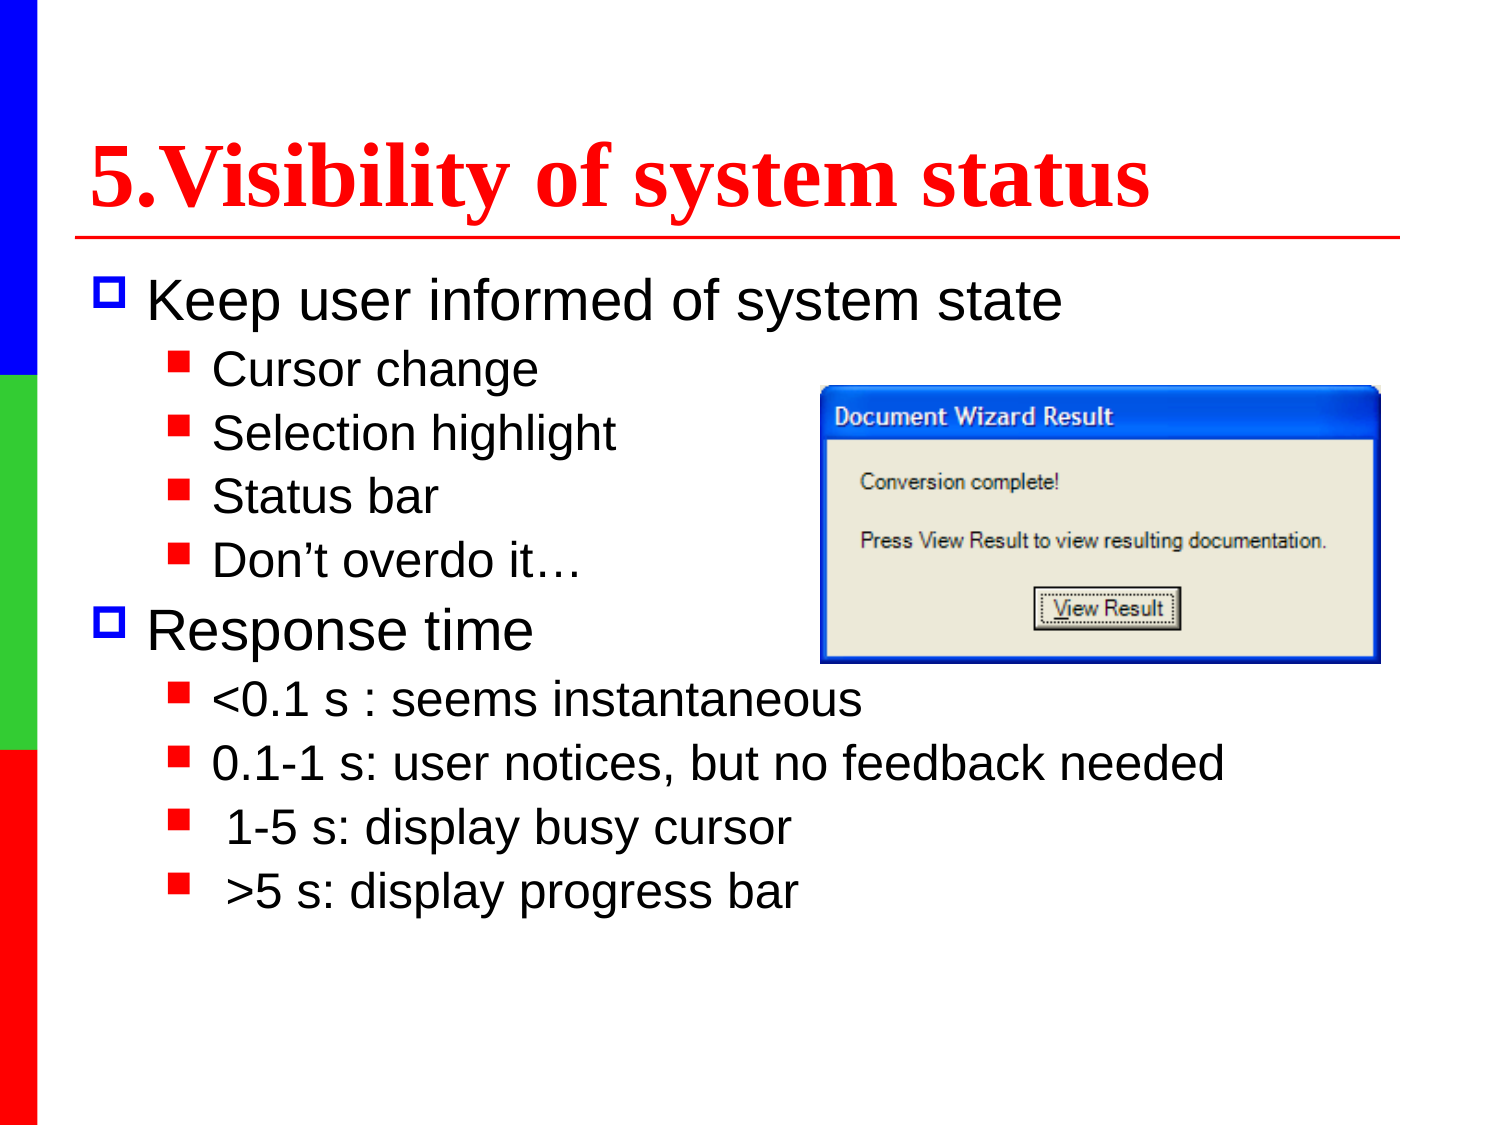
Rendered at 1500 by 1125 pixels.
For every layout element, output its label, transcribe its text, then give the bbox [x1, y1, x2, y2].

picture [820, 385, 1381, 664]
title 5.Visibility of system status [74, 45, 1426, 233]
list Keep user informed of system state Cursor change Selection highlight Status bar Don’t overdo it… Response time <0.1 s : seems instantaneous 0.1-1 s: user notices, but no feedback needed 1-5 s: display busy cursor >5 s: display progress bar [74, 262, 1426, 1006]
